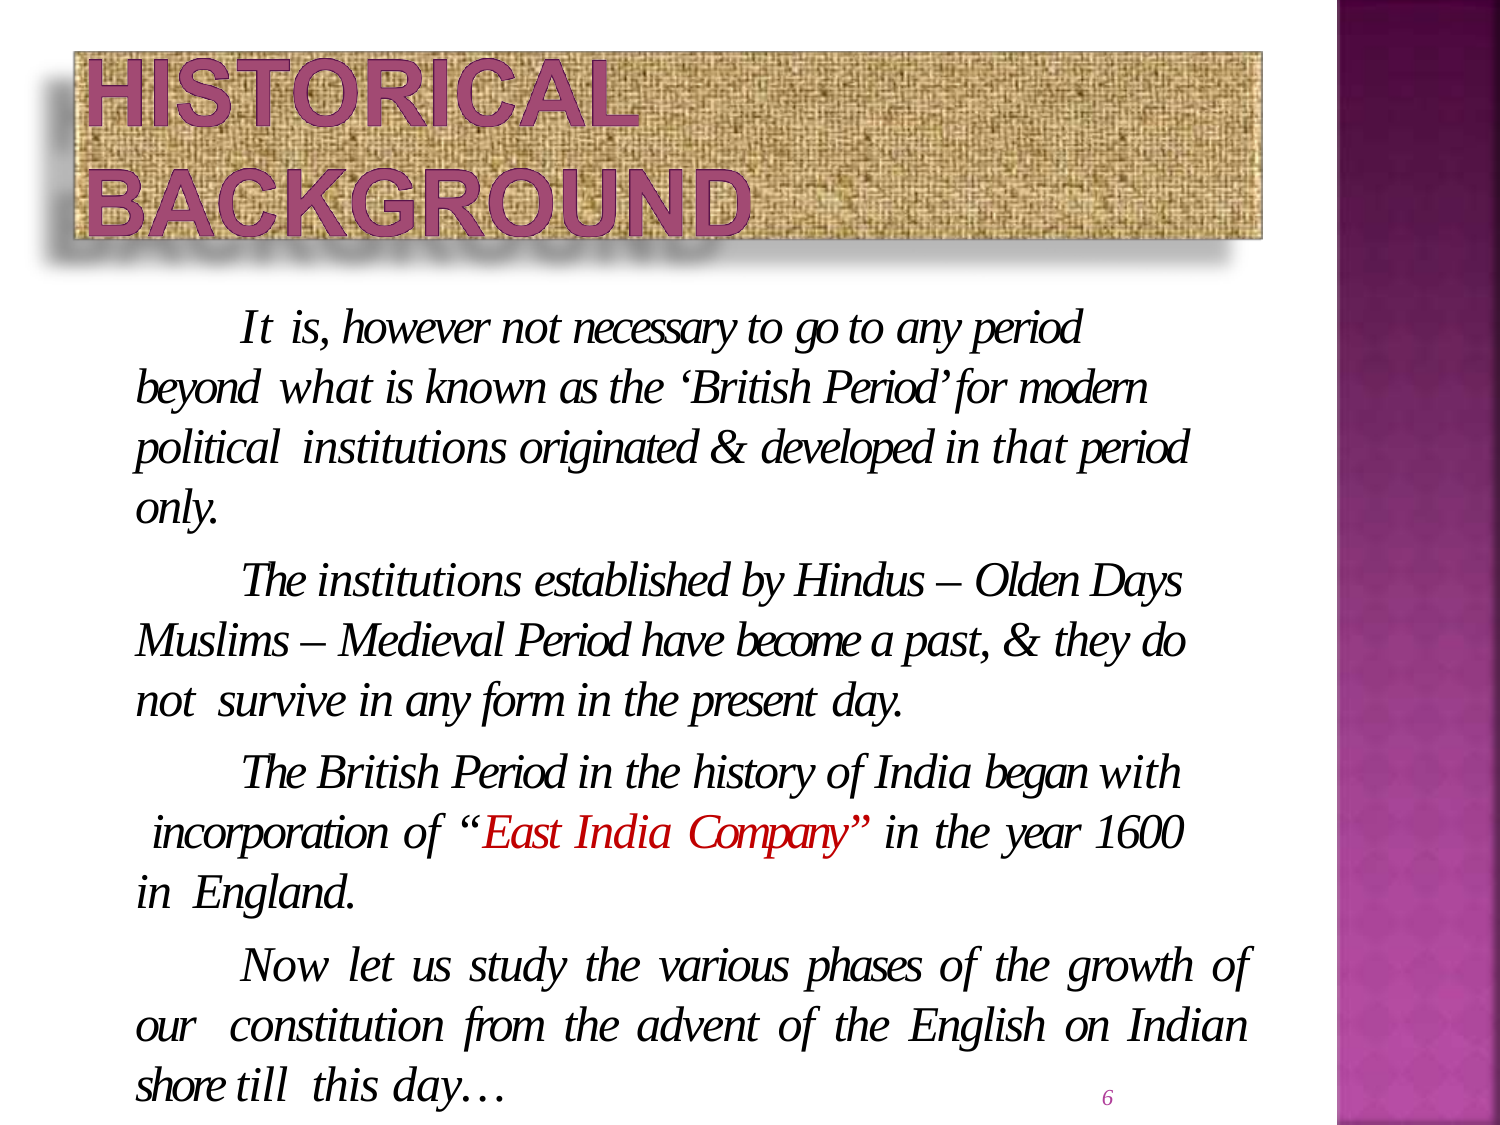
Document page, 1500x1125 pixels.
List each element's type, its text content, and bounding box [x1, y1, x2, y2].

text_box [88, 168, 751, 237]
slide_number 6 [1097, 1085, 1127, 1125]
picture [1337, 0, 1500, 1125]
text_box [88, 58, 639, 127]
text_box [17, 51, 1263, 291]
text_box It is, however not necessary to go to any period beyond what is known as the ‘British Period’ for modern political institutions originated & developed in that period only. The institutions established by Hindus – Olden Days Muslims – Medieval Period have become a past, & they do not survive in any form in the present day. The British Period in the history of India began with incorporation of “East India Company” in the year 1600 in England. Now let us study the various phases of the growth of our constitution from the advent of the English on Indian shore till this day… [132, 291, 1249, 1112]
